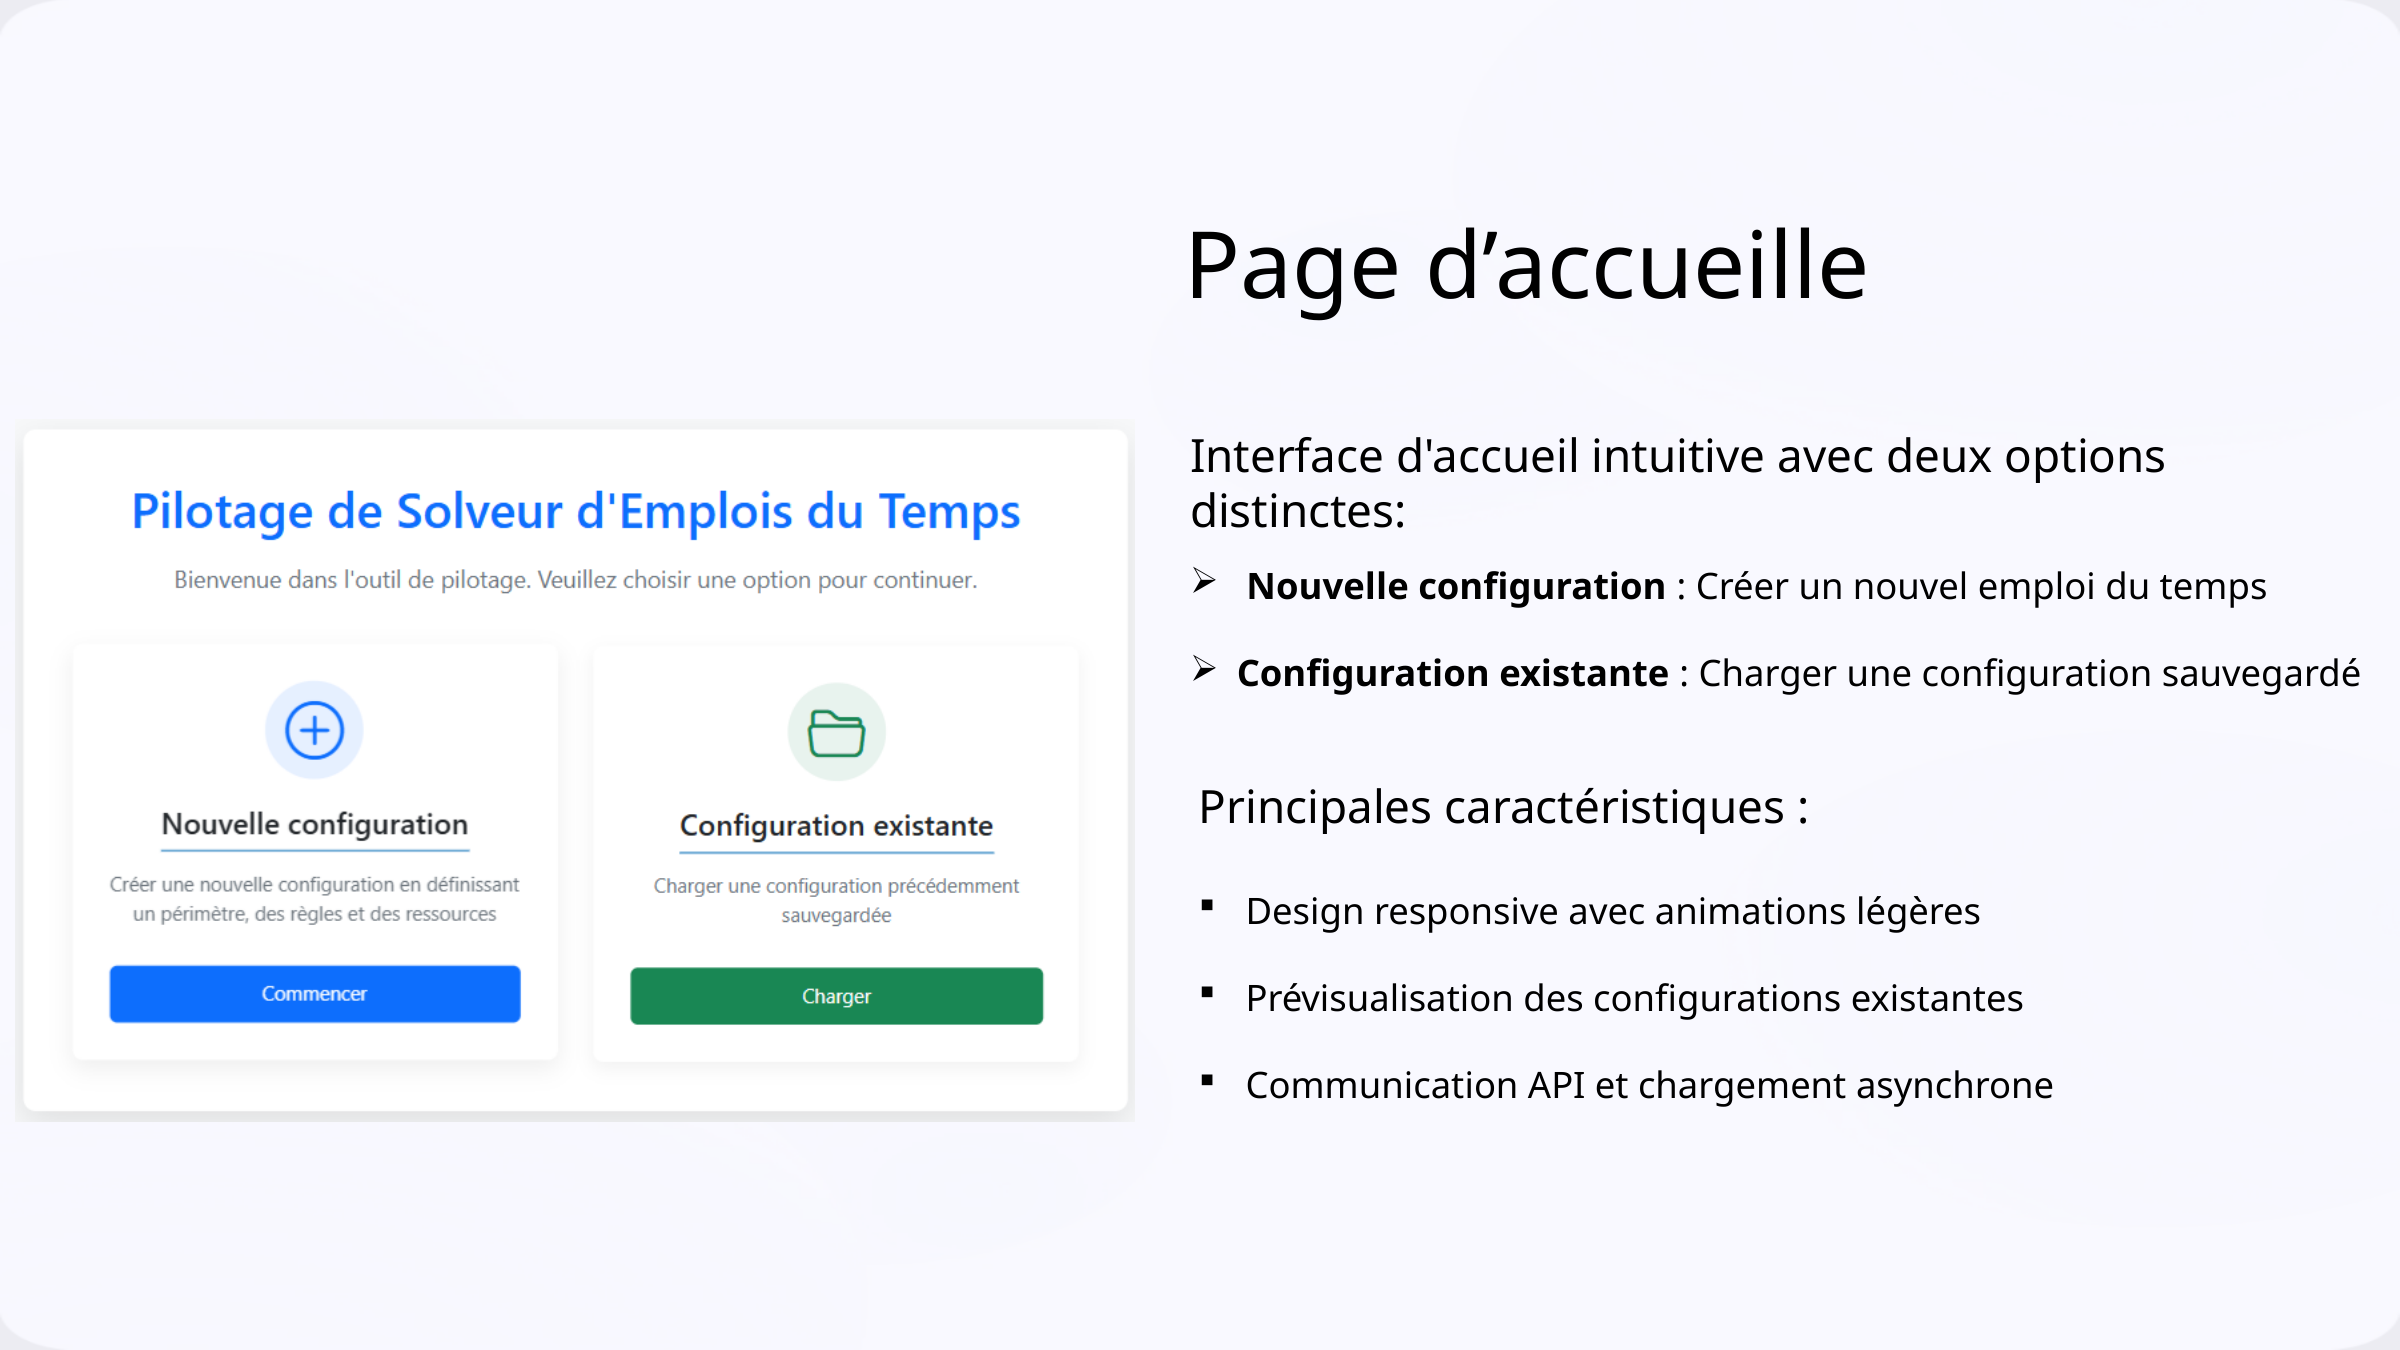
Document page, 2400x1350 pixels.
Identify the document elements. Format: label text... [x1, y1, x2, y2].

text_box Page d’accueille [1169, 198, 2002, 325]
text_box Principales caractéristiques : Design responsive avec animations légères Prévisualisation des configurations existantes Communication API et chargement asynchrone [1184, 770, 2400, 1114]
picture [15, 419, 1135, 1122]
text_box Interface d'accueil intuitive avec deux options distinctes: [1175, 419, 2275, 544]
text_box Nouvelle configuration : Créer un nouvel emploi du temps Configuration existante : Charger une configuration sauvegardé [1175, 500, 2400, 702]
